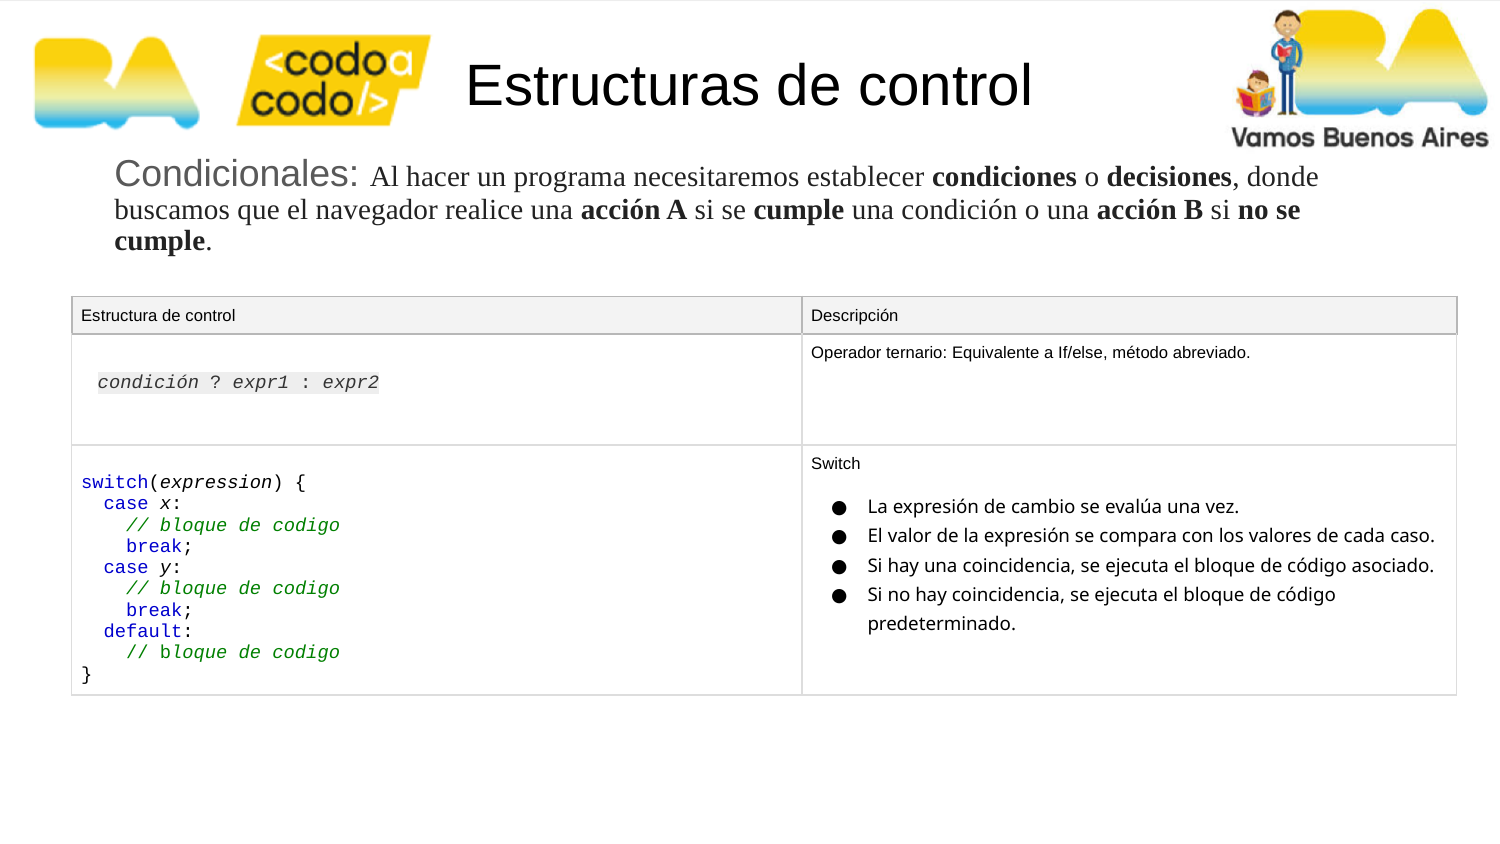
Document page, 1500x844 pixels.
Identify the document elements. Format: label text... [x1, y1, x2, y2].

picture [0, 0, 1500, 844]
table_cell Operador ternario: Equivalente a If/else, método abreviado. [803, 335, 1456, 444]
list Condicionales: Al hacer un programa necesitaremos establecer condiciones o decisiones, donde buscamos que el navegador realice una acción A si se cumple una condición o una acción B si no se cumple. [103, 147, 1397, 259]
title Estructuras de control [103, 25, 1397, 147]
table_cell switch(expression) { case x: // bloque de codigo break; case y: // bloque de codigo break; default: // bloque de codigo } [72, 446, 801, 694]
table_header Estructura de control [73, 297, 801, 333]
table_cell Switch La expresión de cambio se evalúa una vez. El valor de la expresión se compara con los valores de cada caso. Si hay una coincidencia, se ejecuta el bloque de código asociado. Si no hay coincidencia, se ejecuta el bloque de código predeterminado. [803, 446, 1456, 694]
table_header Descripción [803, 297, 1456, 333]
table_cell condición ? expr1 : expr2 [72, 335, 801, 444]
